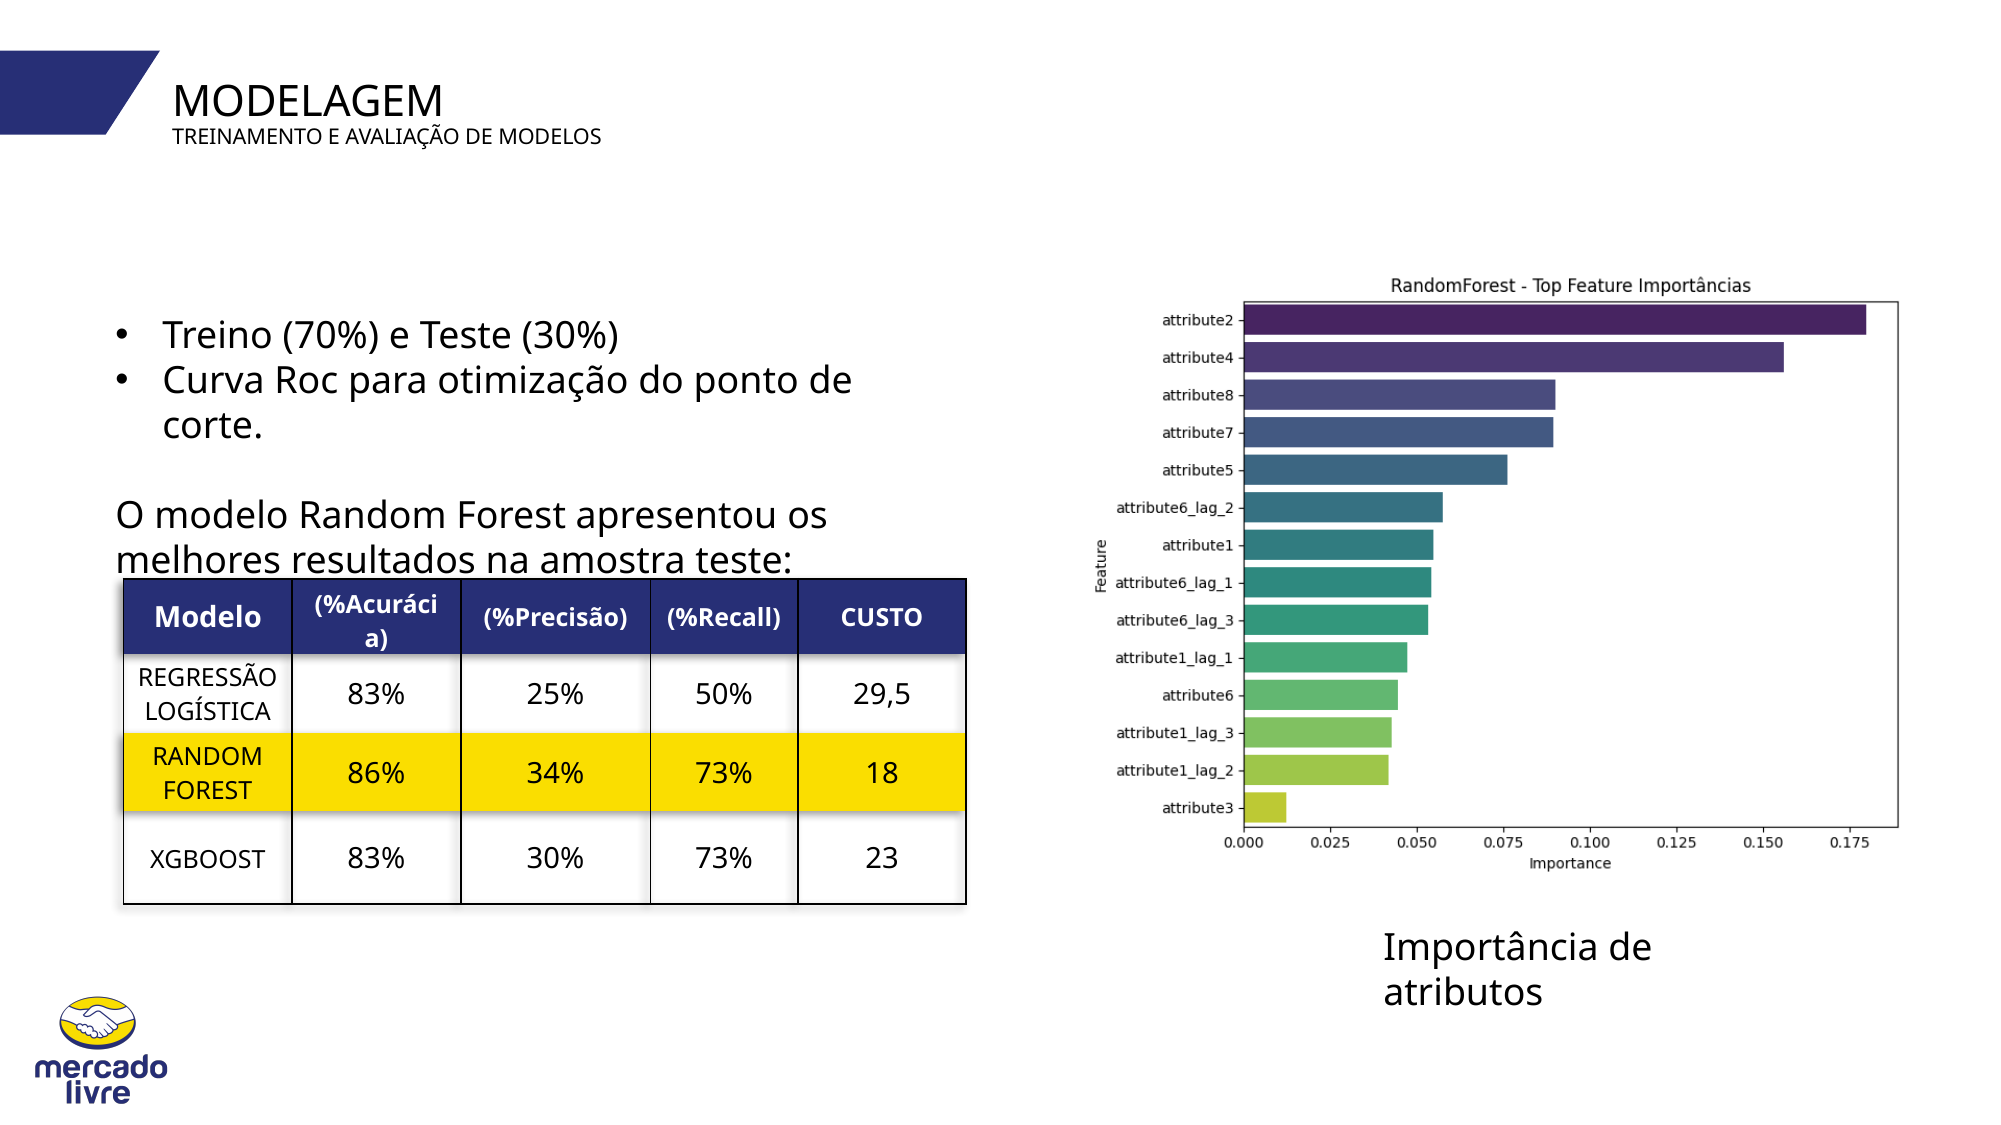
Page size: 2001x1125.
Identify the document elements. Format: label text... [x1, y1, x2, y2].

text_box [0, 50, 161, 135]
table_header Modelo [124, 580, 291, 654]
table_cell 34% [462, 733, 650, 811]
table_cell 30% [462, 811, 650, 903]
table_cell 25% [462, 654, 650, 733]
text_box Importância de atributos [1368, 915, 1785, 1021]
table_header (%Recall) [651, 580, 797, 654]
picture [1084, 266, 1909, 883]
table_cell 86% [293, 733, 460, 811]
table_cell 18 [799, 733, 965, 811]
table_cell REGRESSÃO LOGÍSTICA [124, 654, 291, 733]
table_cell 50% [651, 654, 797, 733]
table_cell 83% [293, 654, 460, 733]
table_cell 23 [799, 811, 965, 903]
table_header (%Precisão) [462, 580, 650, 654]
text_box Treino (70%) e Teste (30%) Curva Roc para otimização do ponto de corte. O modelo Random Forest apresentou os melhores resultados na amostra teste: [100, 303, 967, 589]
table_header (%Acurácia) [293, 580, 460, 654]
table_cell 73% [651, 733, 797, 811]
picture [25, 975, 176, 1125]
table_cell 83% [293, 811, 460, 903]
table_cell XGBOOST [124, 811, 291, 903]
table_cell 73% [651, 811, 797, 903]
table_cell RANDOM FOREST [124, 733, 291, 811]
table_header CUSTO [799, 580, 965, 654]
table_cell 29,5 [799, 654, 965, 733]
title MODELAGEM TREINAMENTO E AVALIAÇÃO DE MODELOS [157, 71, 1812, 157]
